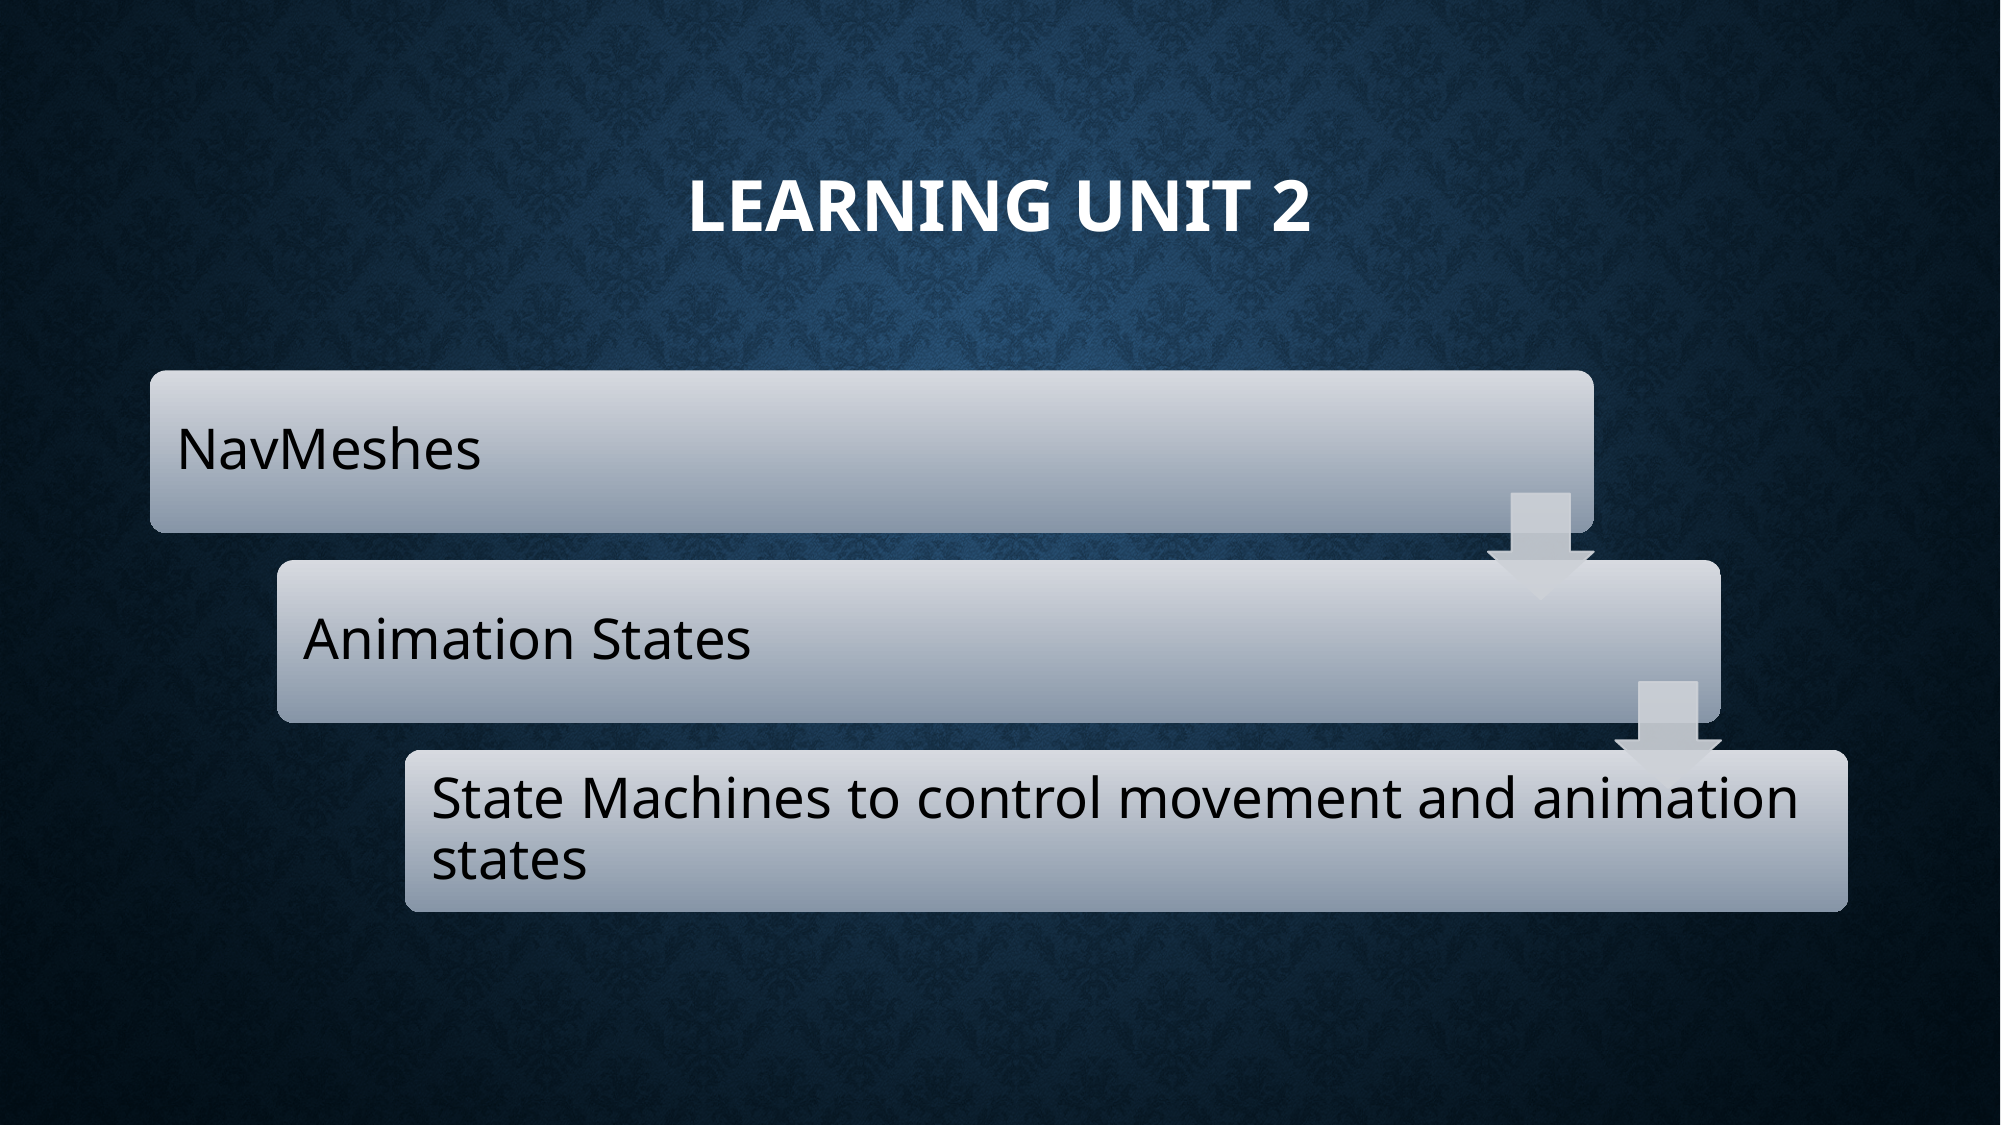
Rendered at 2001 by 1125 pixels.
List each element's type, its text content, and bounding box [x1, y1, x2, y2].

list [149, 369, 1849, 913]
title Learning unit 2 [149, 99, 1849, 318]
